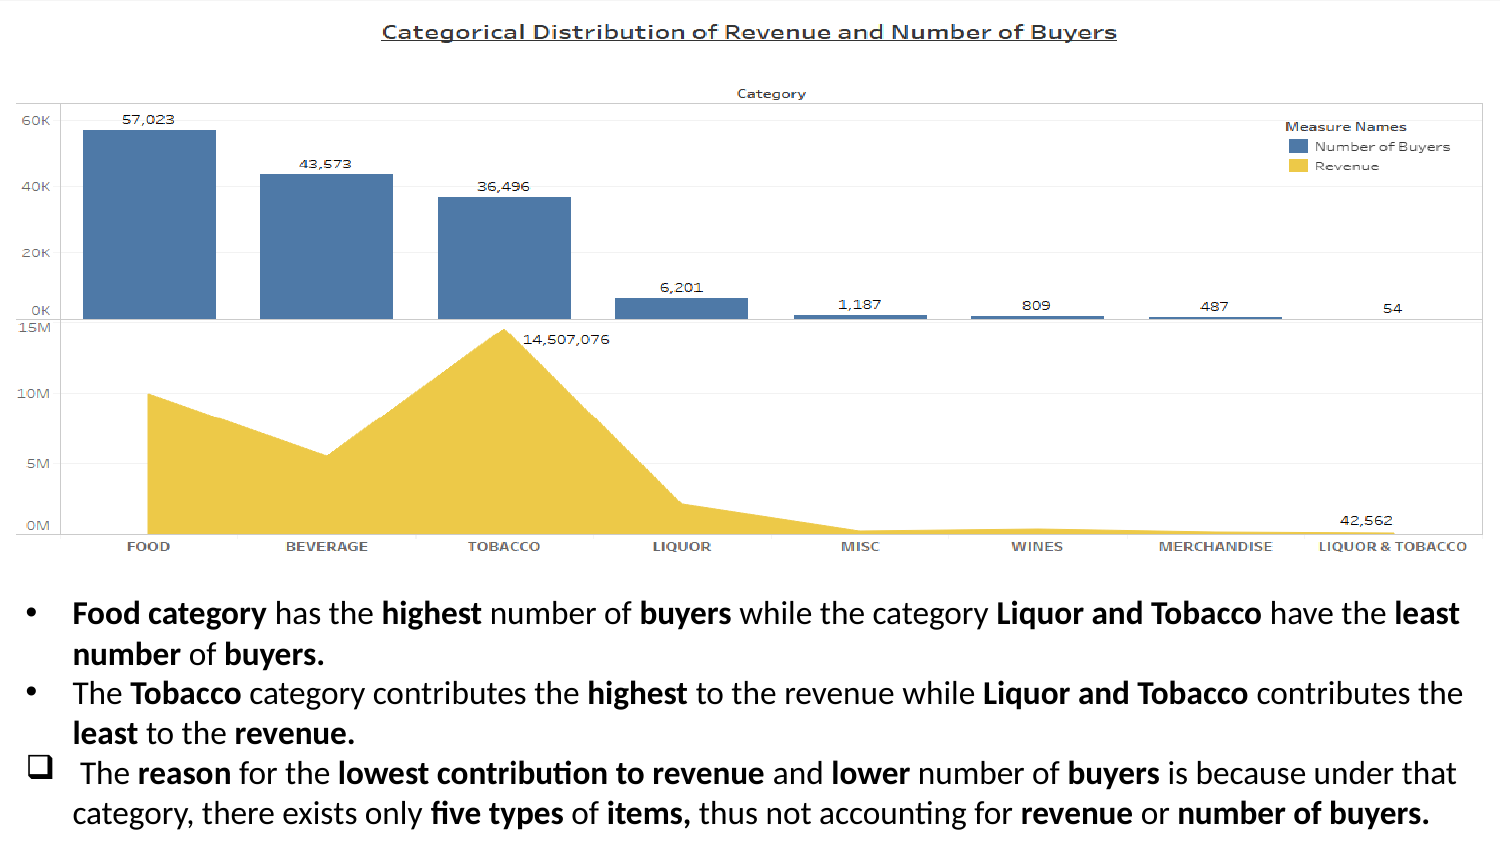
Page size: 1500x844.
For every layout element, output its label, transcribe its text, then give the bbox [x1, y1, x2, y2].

picture [0, 0, 1500, 585]
text_box Food category has the highest number of buyers while the category Liquor and Tobacco have the least number of buyers. The Tobacco category contributes the highest to the revenue while Liquor and Tobacco contributes the least to the revenue. The reason for the lowest contribution to revenue and lower number of buyers is because under that category, there exists only five types of items, thus not accounting for revenue or number of buyers. [10, 585, 1500, 839]
